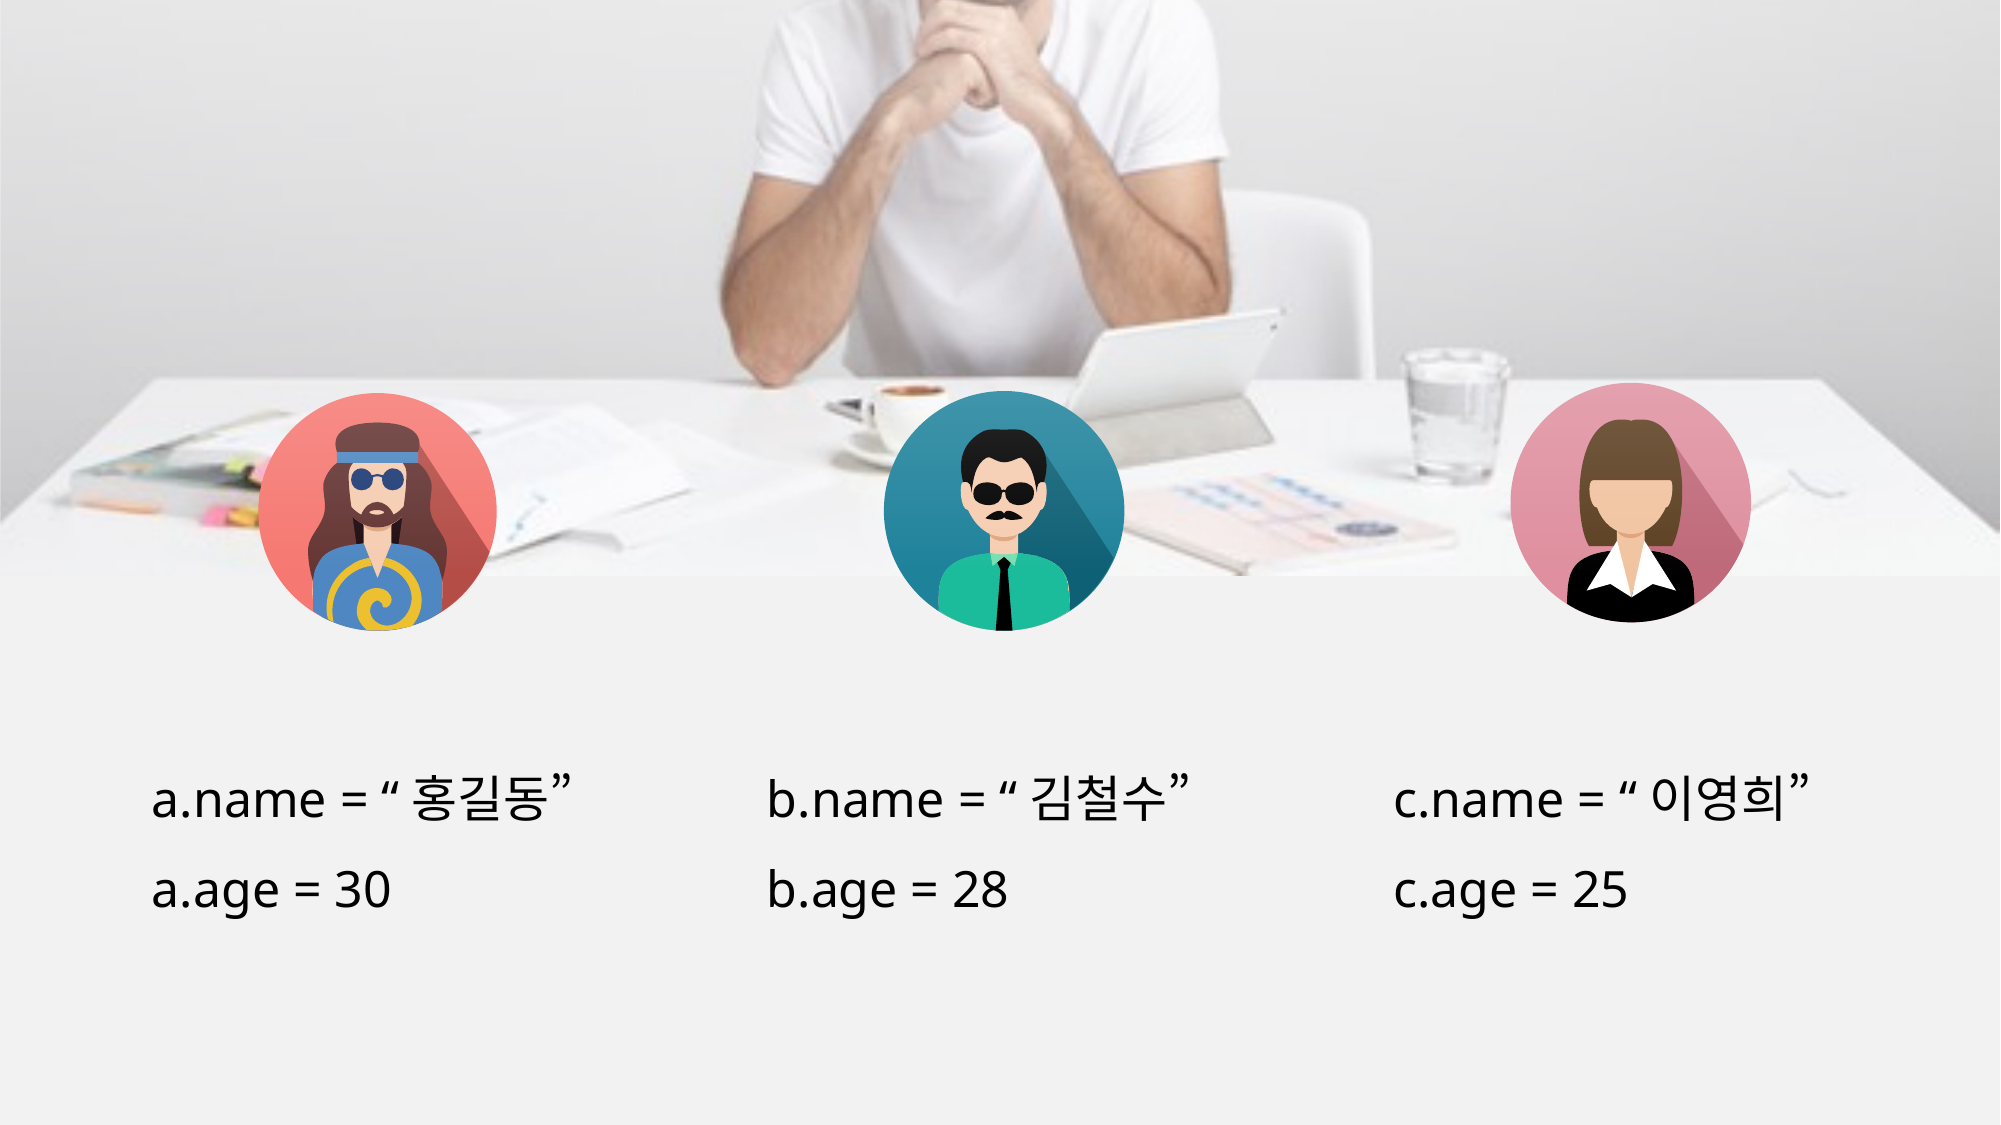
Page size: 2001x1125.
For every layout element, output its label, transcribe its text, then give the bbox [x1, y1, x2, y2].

text_box c.name = “이영희” c.age = 25 [1378, 729, 1890, 925]
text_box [258, 393, 497, 638]
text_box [1510, 382, 1752, 623]
picture [0, 0, 2000, 576]
text_box b.name = “김철수” b.age = 28 [752, 729, 1264, 925]
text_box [883, 390, 1125, 631]
text_box a.name = “홍길동” a.age = 30 [137, 729, 649, 925]
